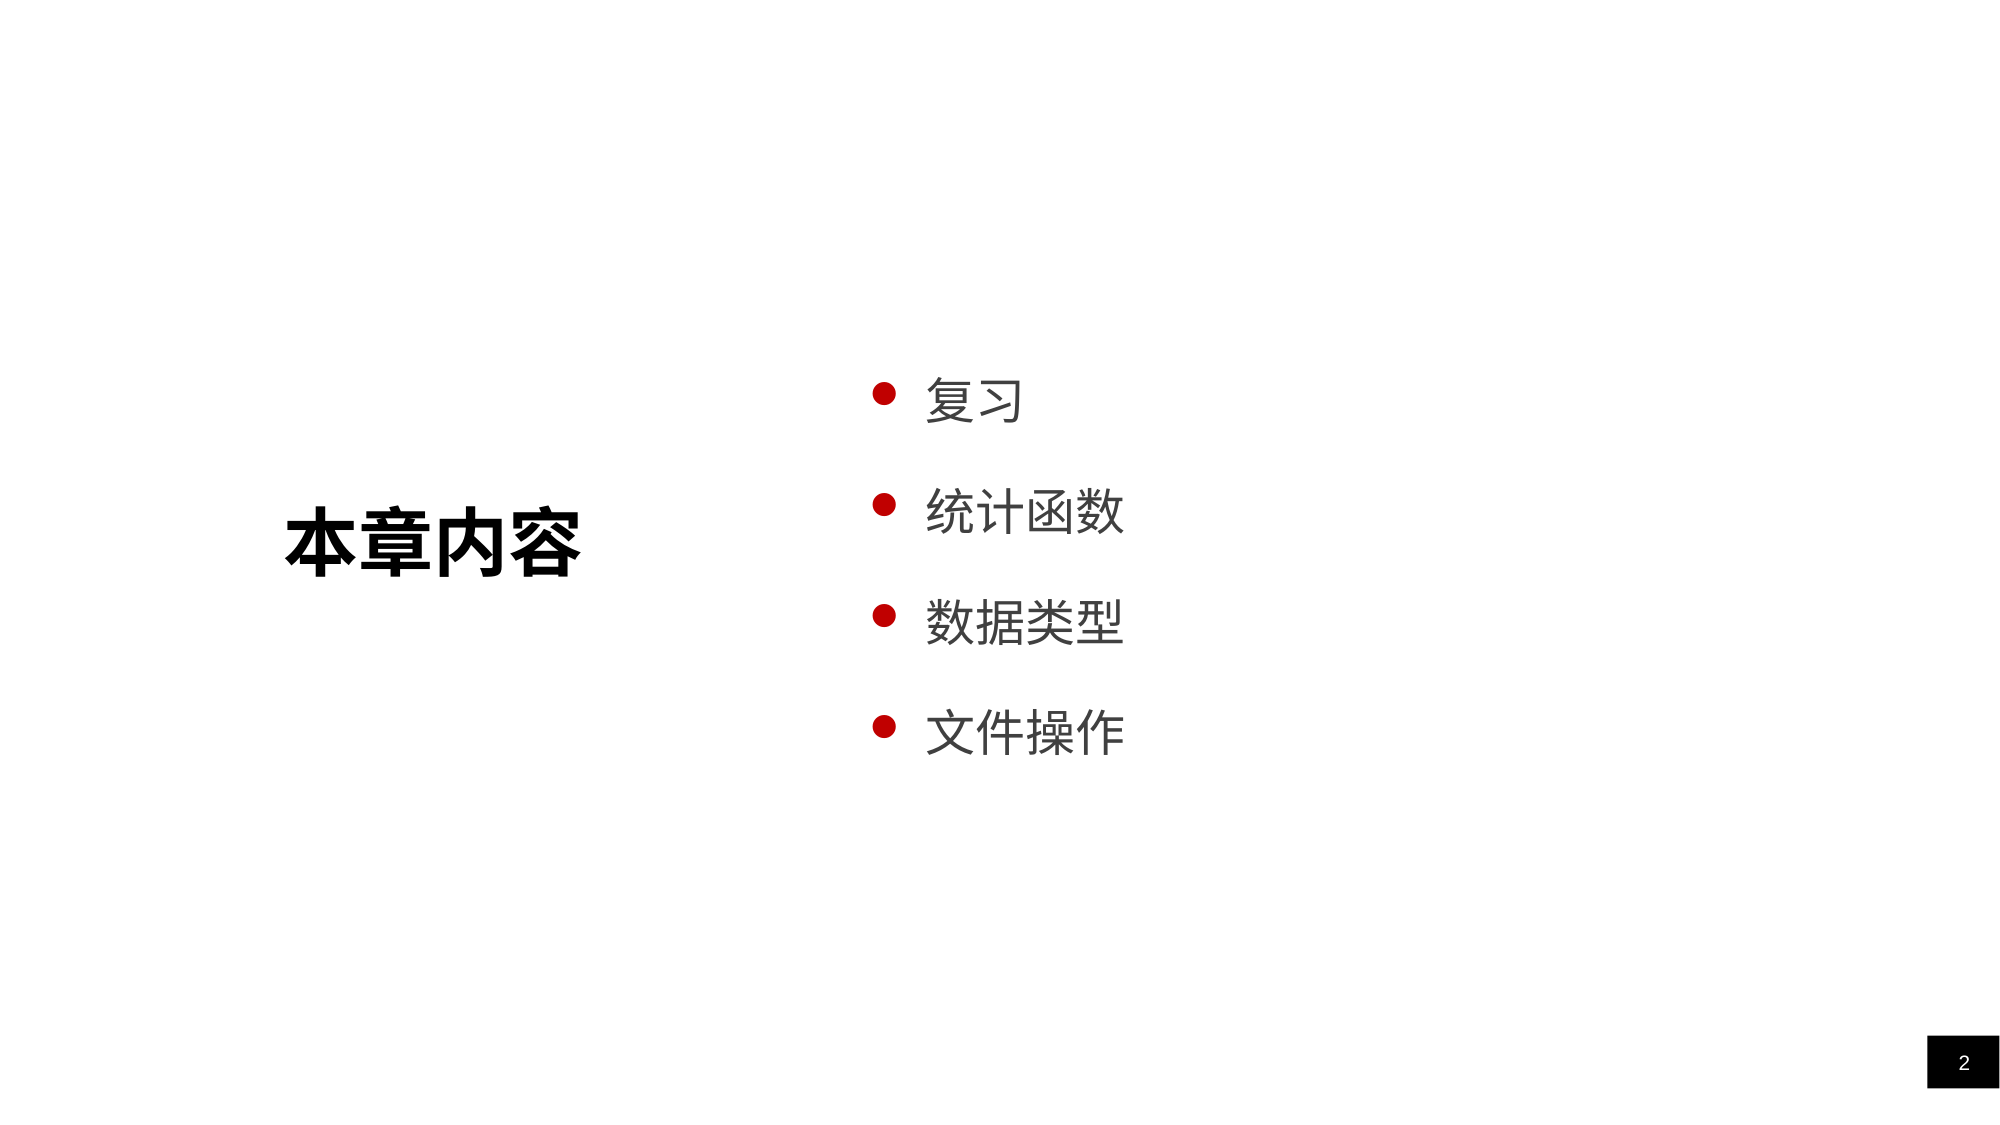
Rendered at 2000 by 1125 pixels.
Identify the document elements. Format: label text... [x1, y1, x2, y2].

title 本章内容 [268, 488, 834, 664]
list 复习 统计函数 数据类型 文件操作 [854, 331, 1686, 989]
